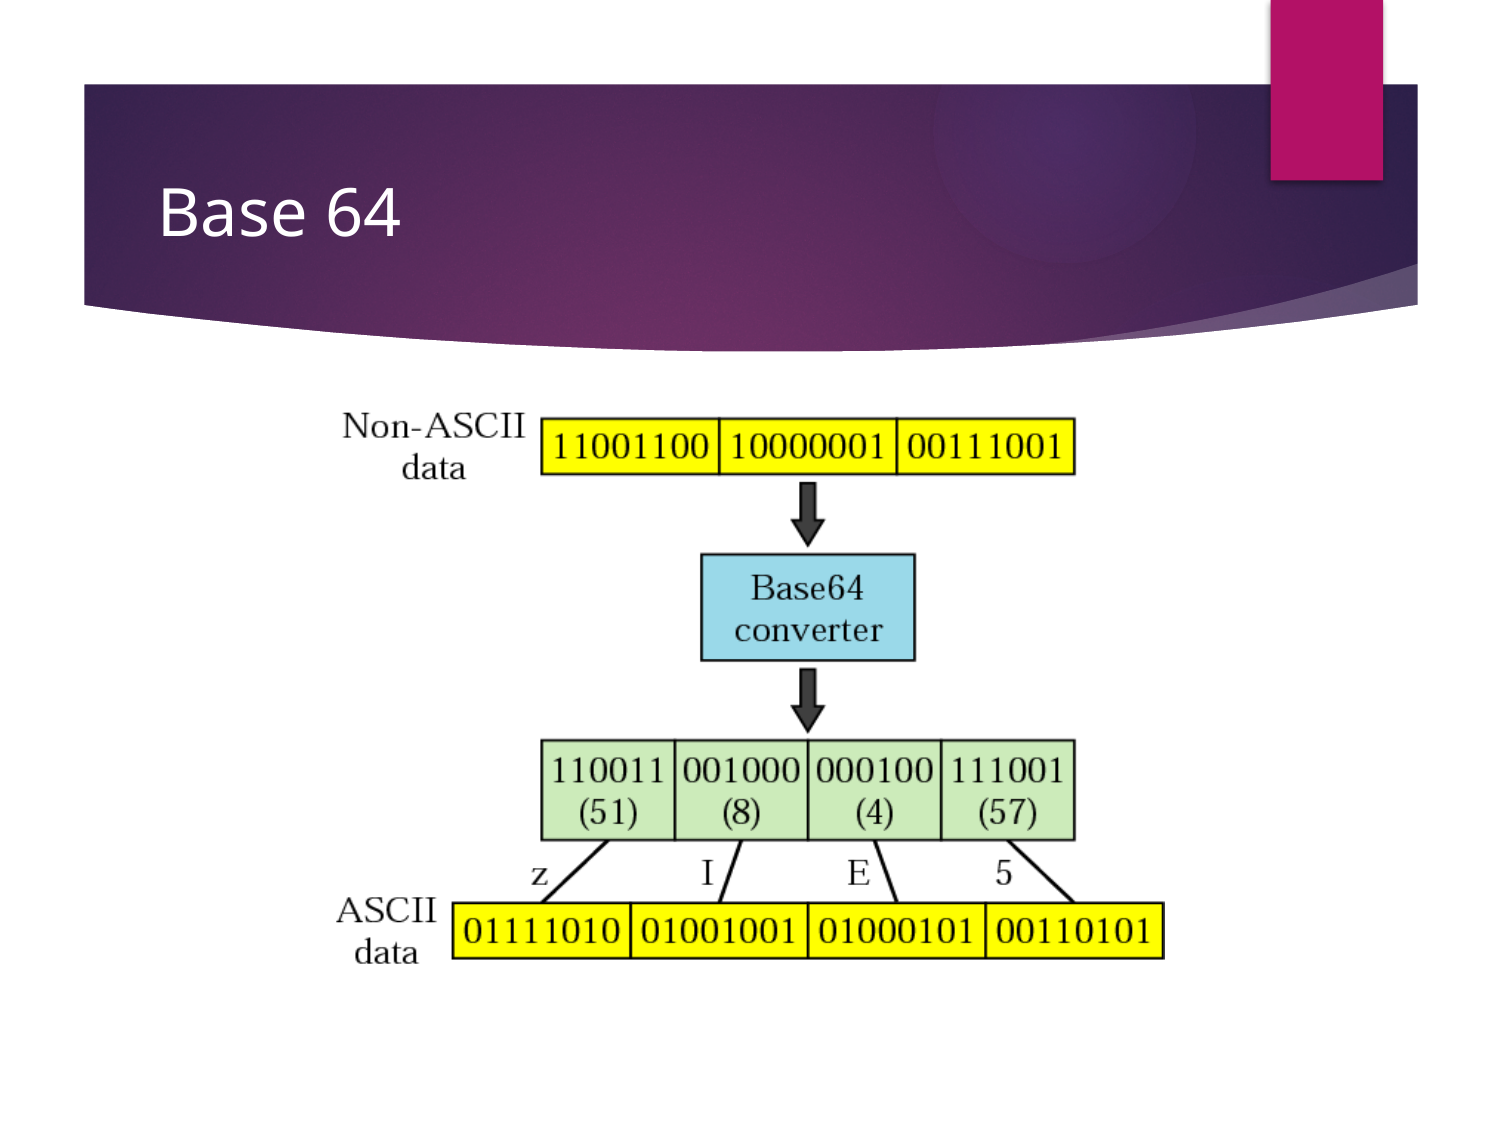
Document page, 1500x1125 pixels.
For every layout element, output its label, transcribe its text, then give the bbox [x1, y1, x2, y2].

title Base 64 [142, 152, 1184, 269]
picture [335, 405, 1165, 976]
